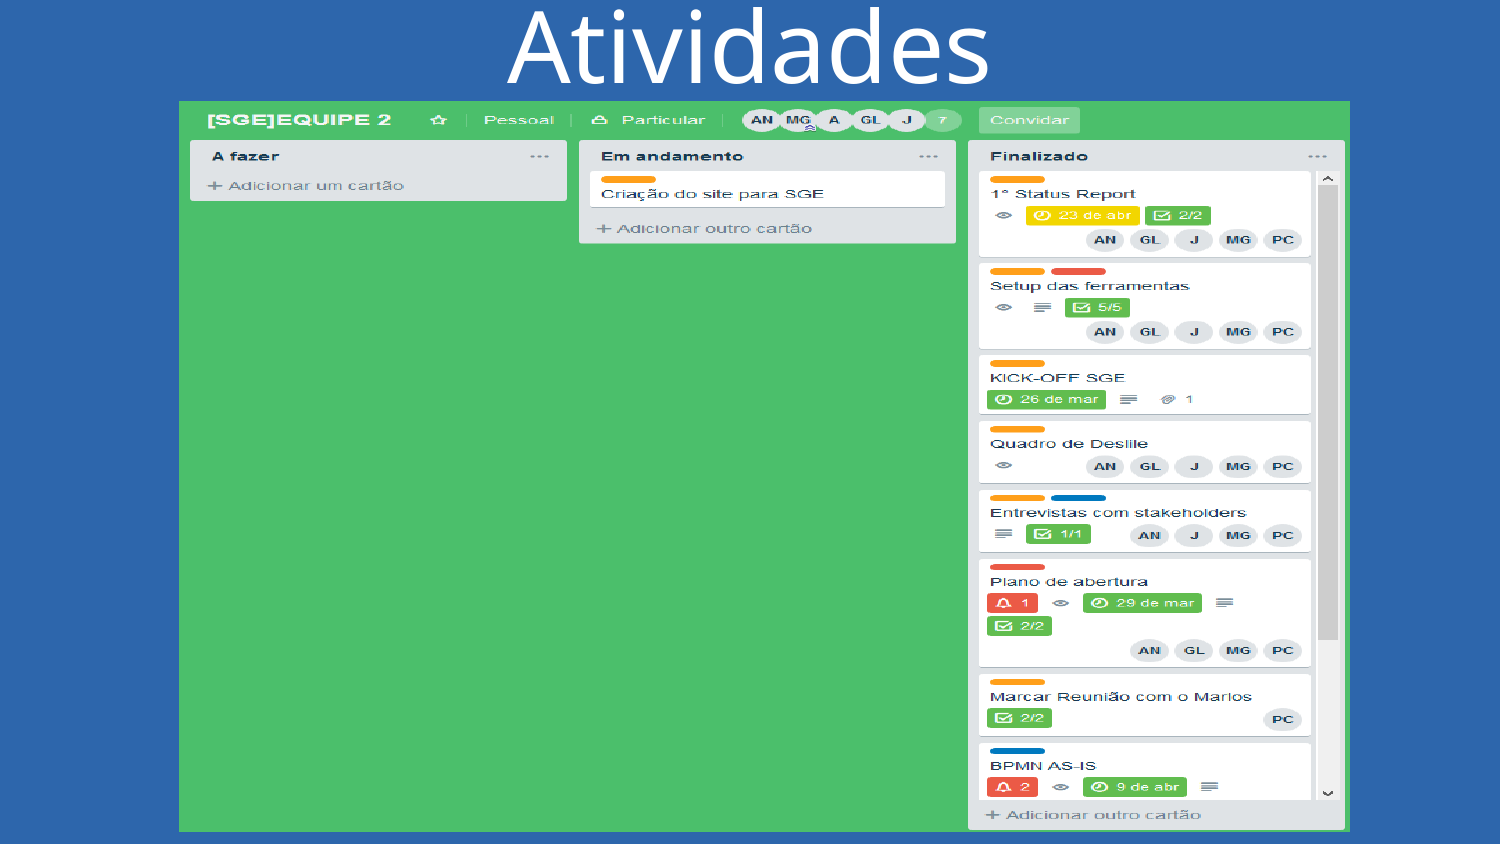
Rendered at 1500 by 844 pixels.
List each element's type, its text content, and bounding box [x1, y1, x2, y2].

picture [179, 101, 1350, 833]
title Atividades [51, 0, 1449, 102]
